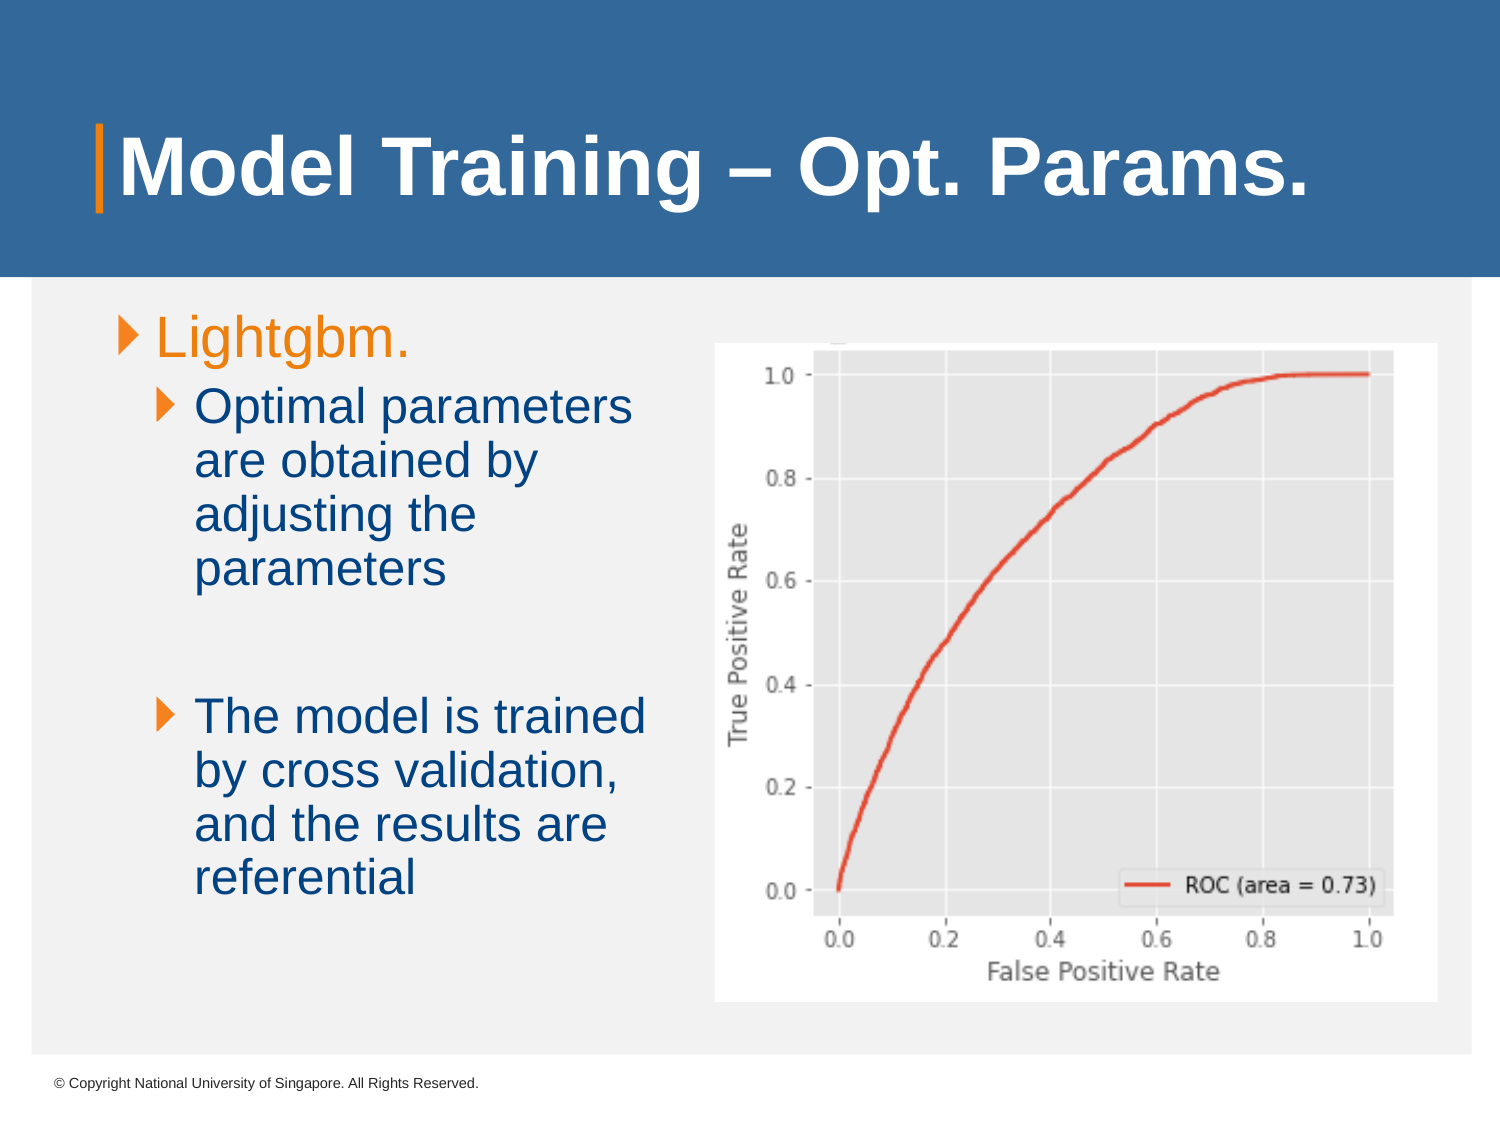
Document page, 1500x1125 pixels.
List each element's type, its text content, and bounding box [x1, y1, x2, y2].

list Lightgbm. Optimal parameters are obtained by adjusting the parameters The model is trained by cross validation, and the results are referential [103, 299, 672, 1002]
text_box [95, 123, 104, 215]
picture [156, 386, 176, 422]
picture [714, 343, 1438, 1002]
picture [156, 696, 176, 732]
picture [118, 314, 140, 356]
title Model Training – Opt. Params. [103, 59, 1397, 278]
